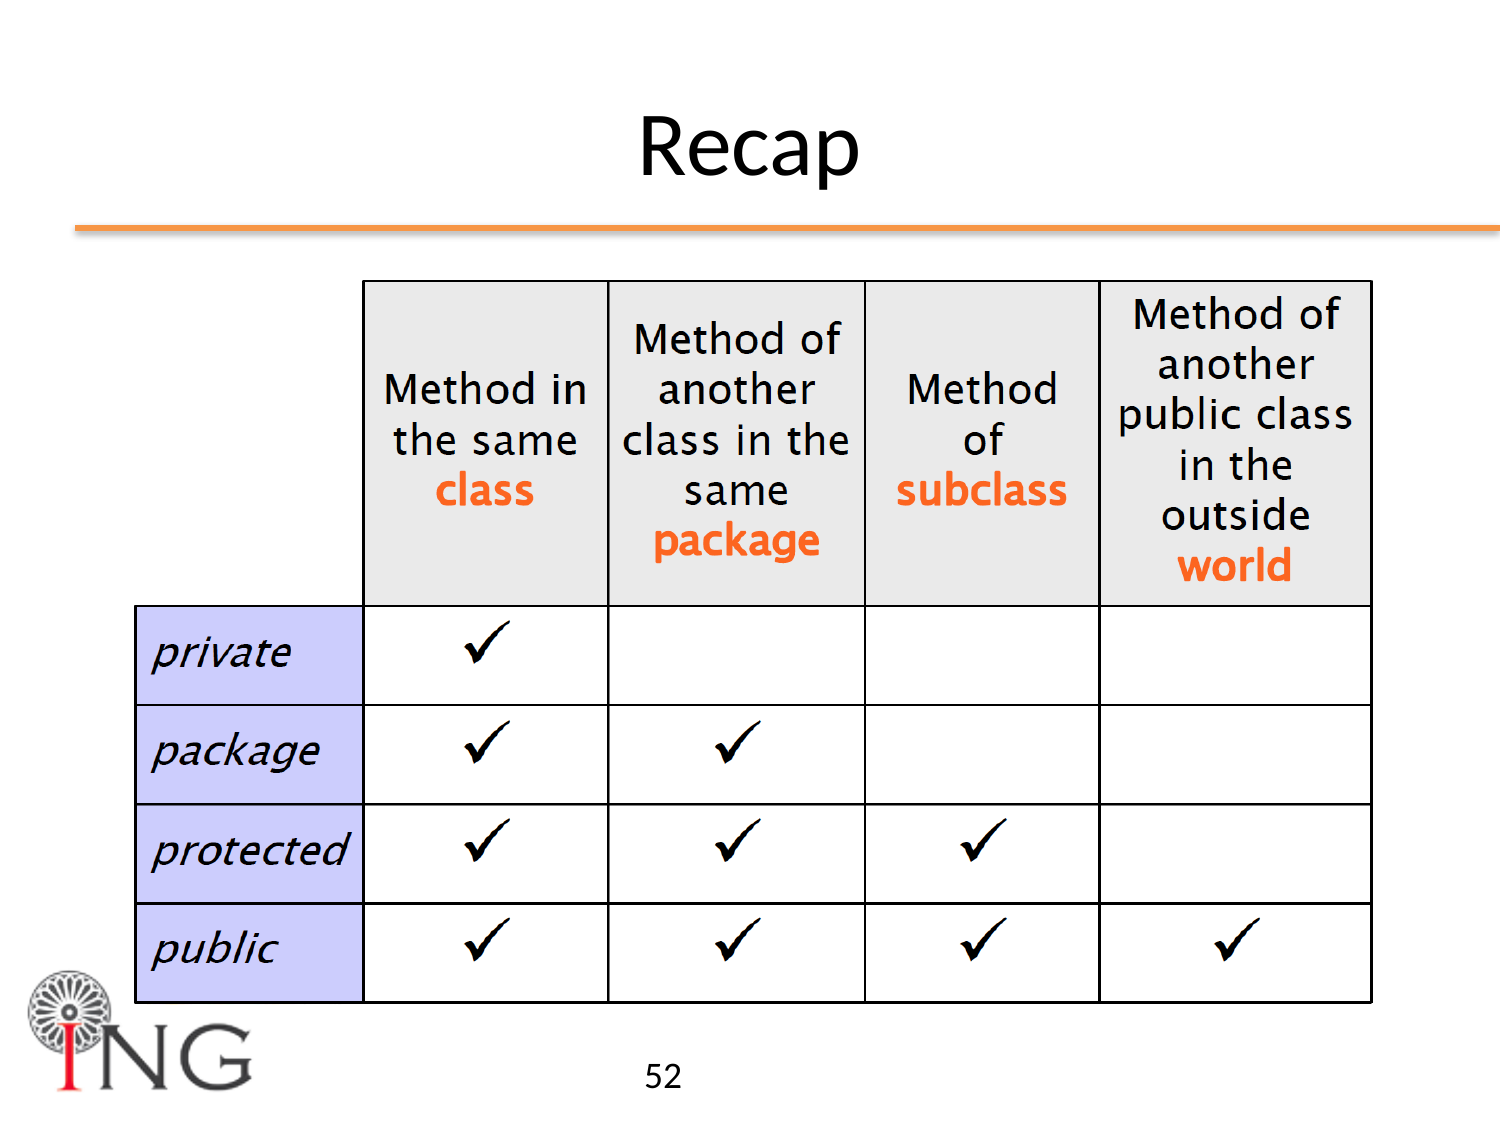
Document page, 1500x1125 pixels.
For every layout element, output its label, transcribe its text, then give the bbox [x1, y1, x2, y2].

slide_number 52 [629, 1043, 1425, 1104]
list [74, 262, 1426, 1006]
title Recap [75, 45, 1425, 233]
picture [3, 948, 281, 1124]
